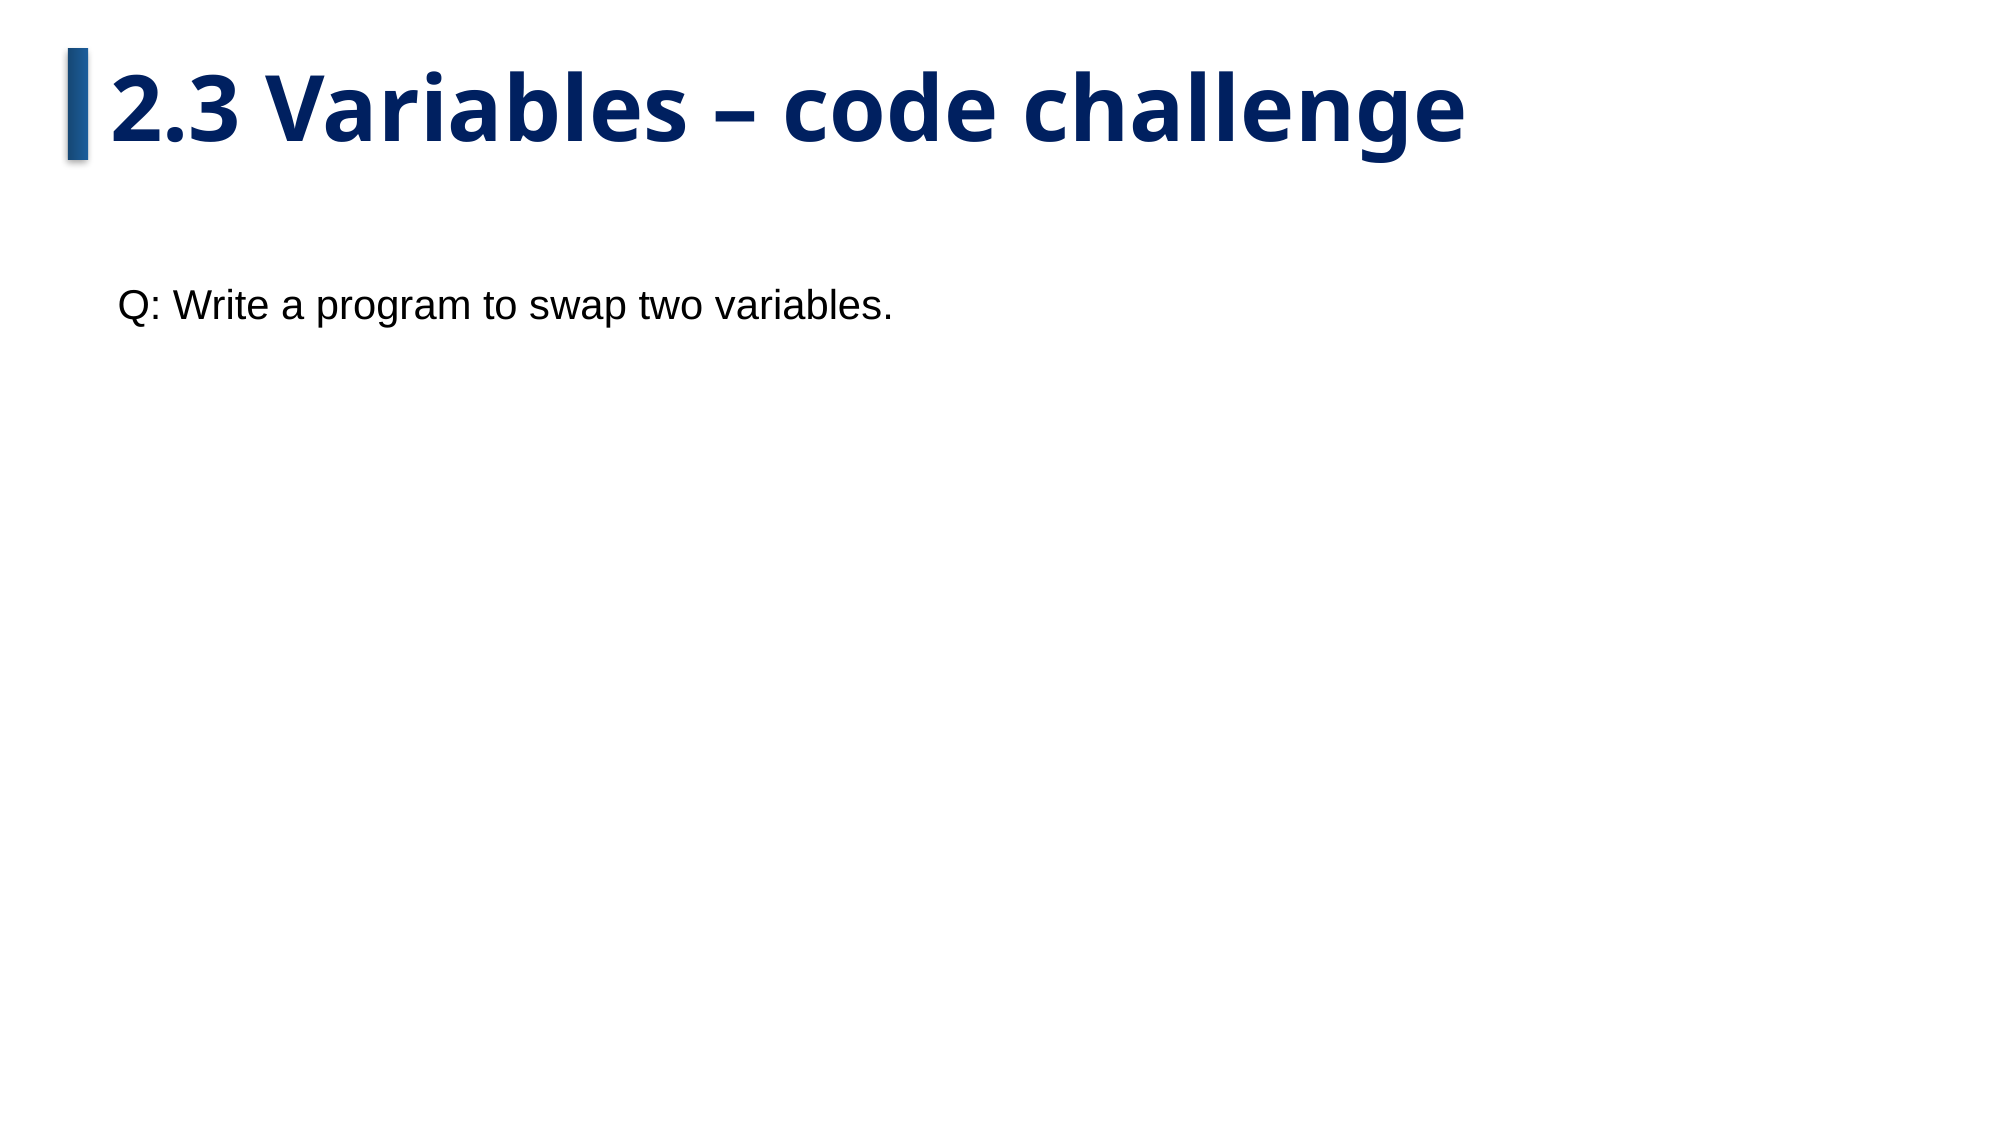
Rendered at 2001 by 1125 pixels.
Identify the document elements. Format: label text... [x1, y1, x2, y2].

text_box [67, 48, 89, 160]
text_box Q: Write a program to swap two variables. [102, 270, 1868, 335]
text_box 2.3 Variables – code challenge [102, 48, 1868, 169]
